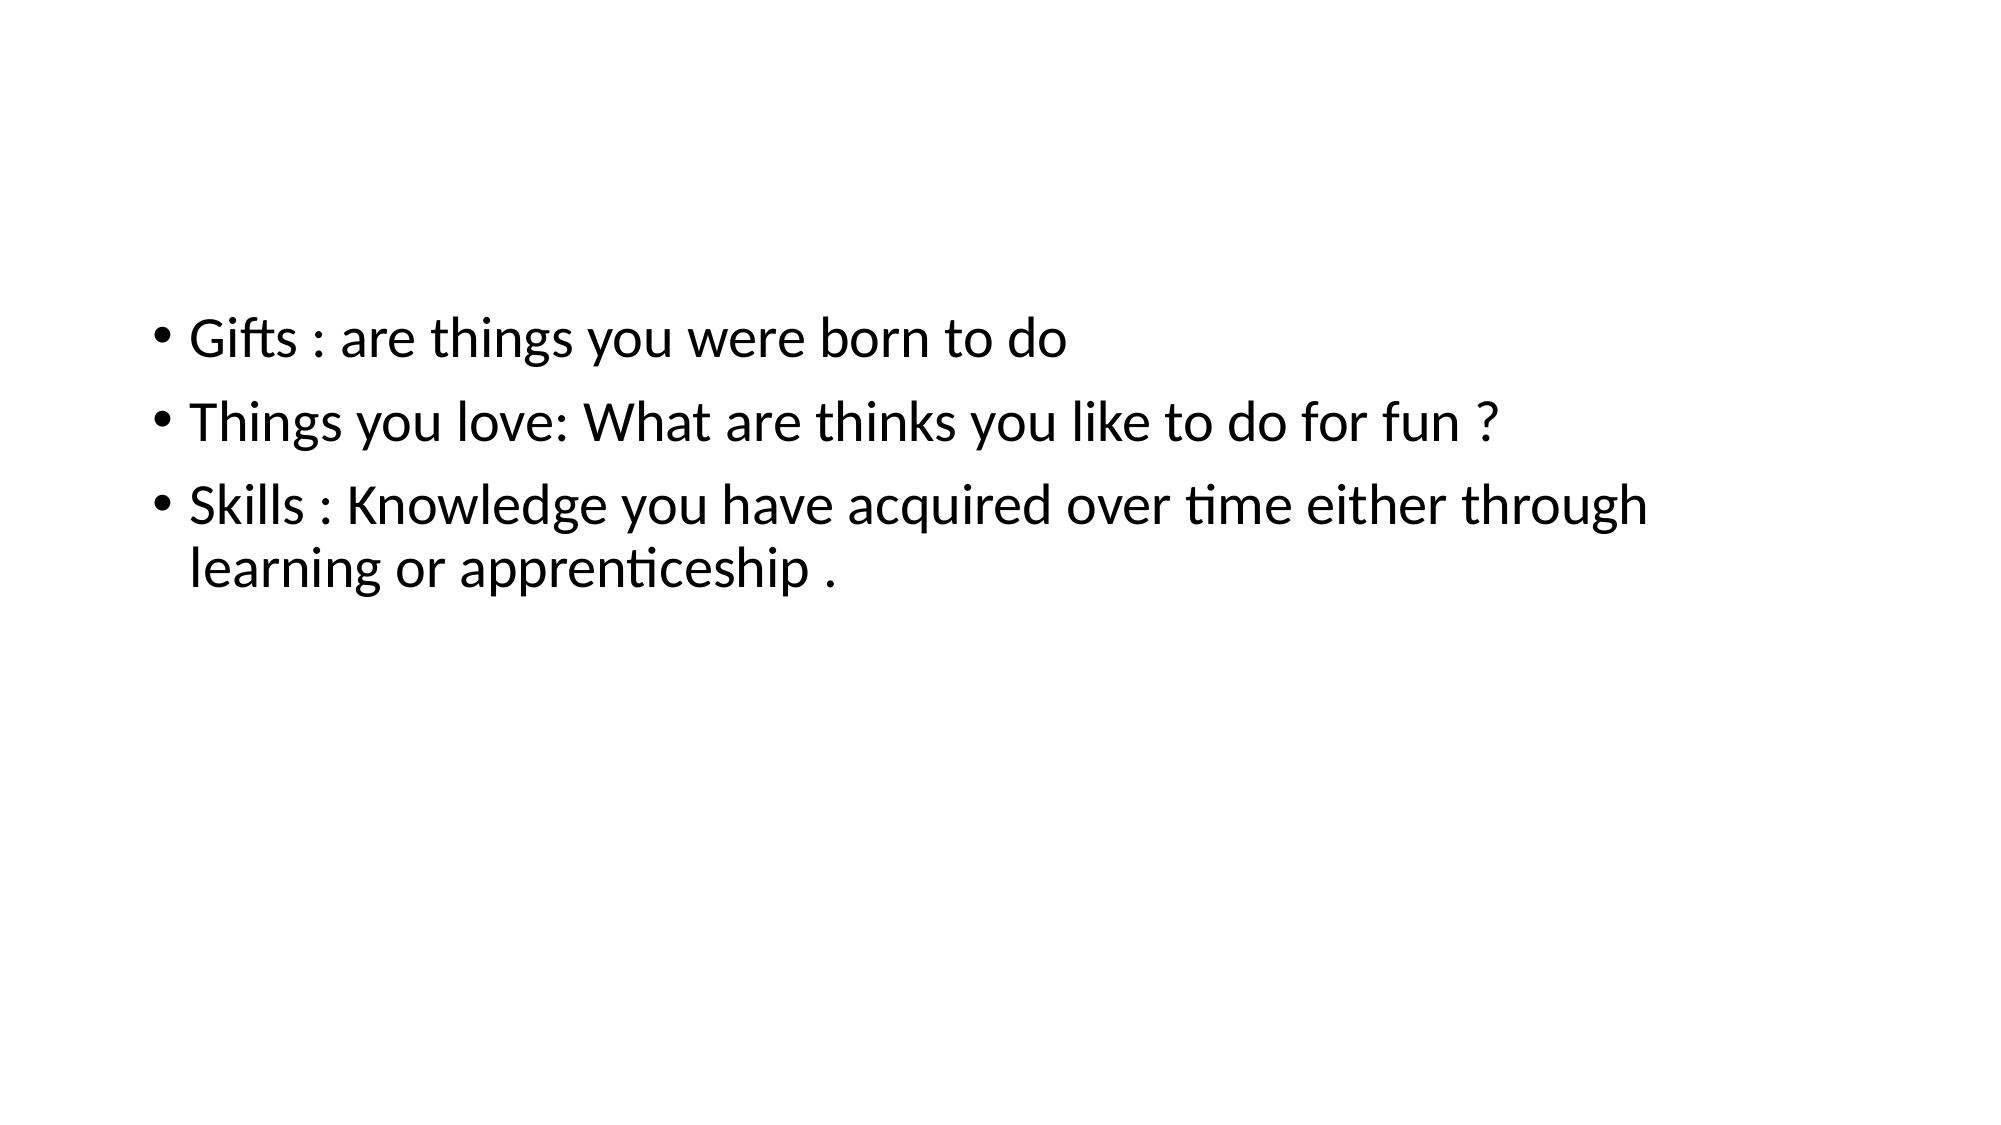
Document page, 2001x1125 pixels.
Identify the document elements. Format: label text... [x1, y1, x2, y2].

list Gifts : are things you were born to do Things you love: What are thinks you like to do for fun ? Skills : Knowledge you have acquired over time either through learning or apprenticeship . [137, 299, 1863, 1014]
